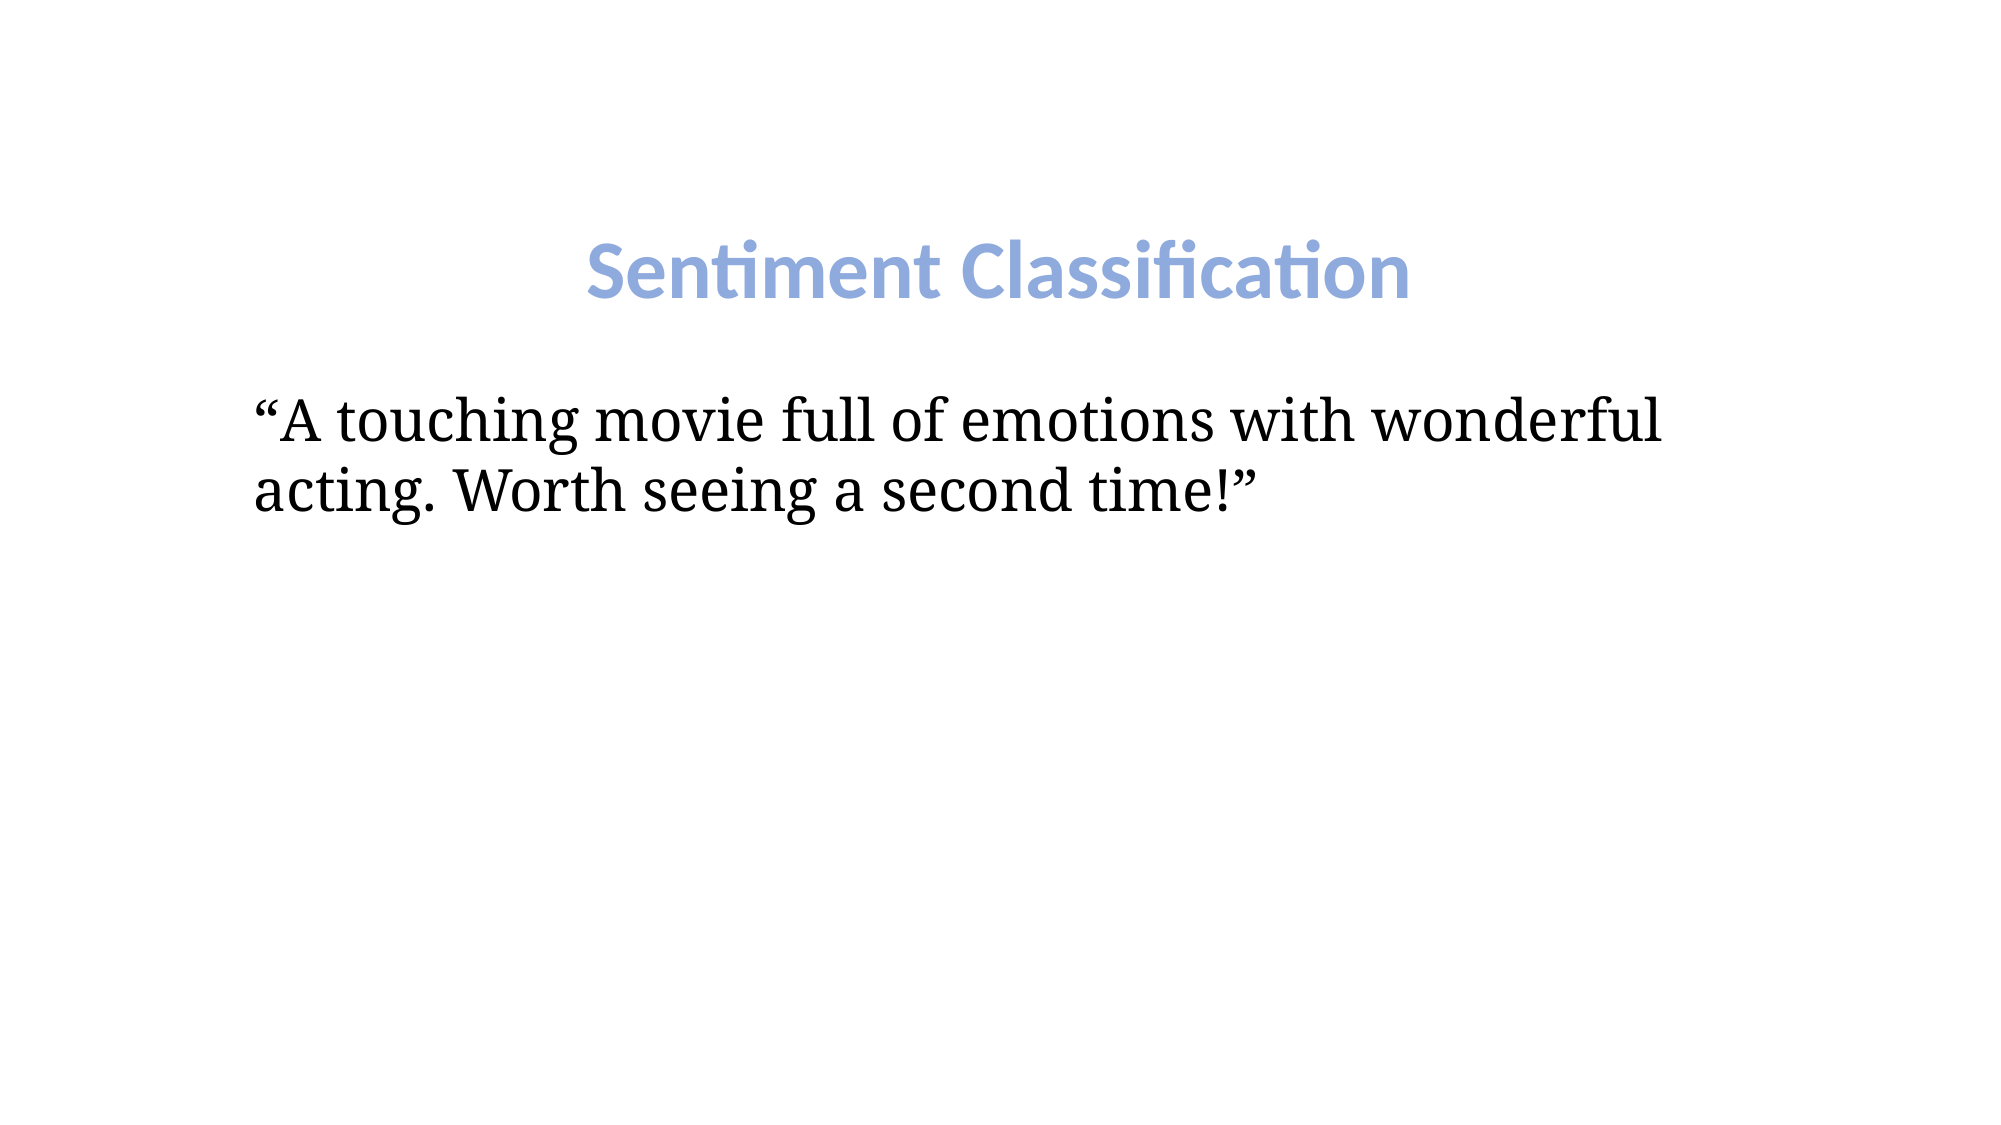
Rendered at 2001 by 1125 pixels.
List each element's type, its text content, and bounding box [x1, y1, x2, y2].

text_box “A touching movie full of emotions with wonderful acting. Worth seeing a second time!” [239, 376, 1761, 531]
text_box Sentiment Classification [571, 208, 1429, 324]
